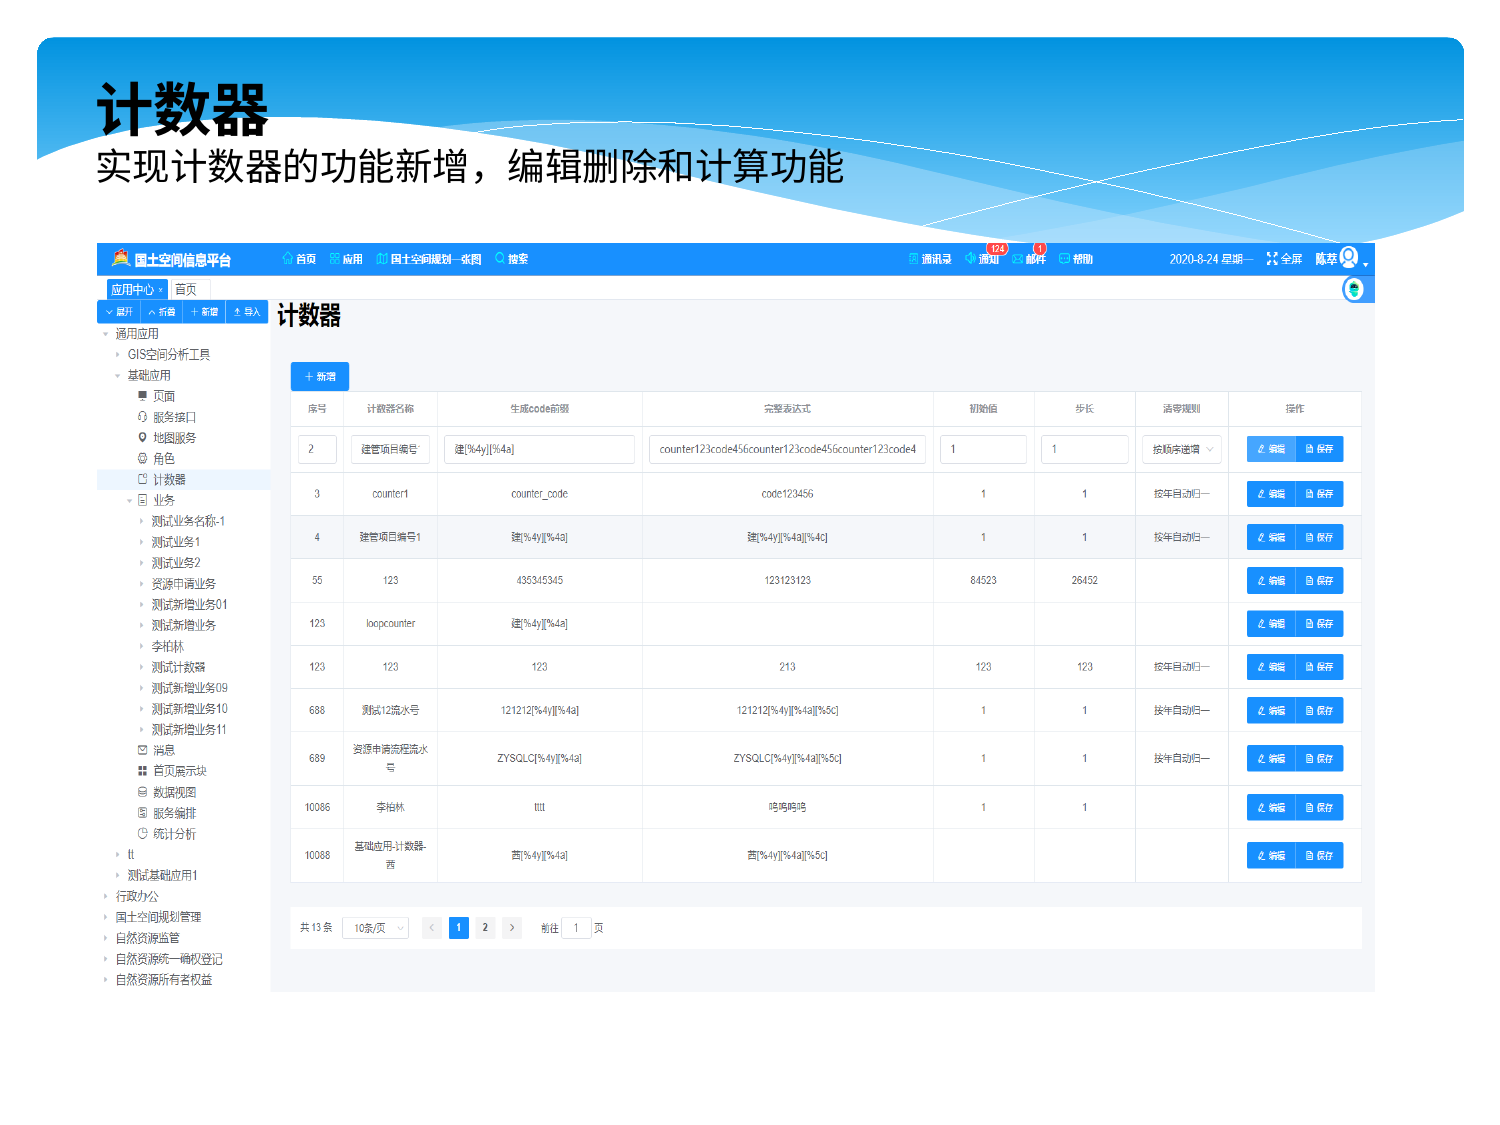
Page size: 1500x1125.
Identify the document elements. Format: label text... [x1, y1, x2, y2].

picture [97, 243, 1375, 995]
text_box 计数器 实现计数器的功能新增，编辑删除和计算功能 [80, 65, 861, 196]
